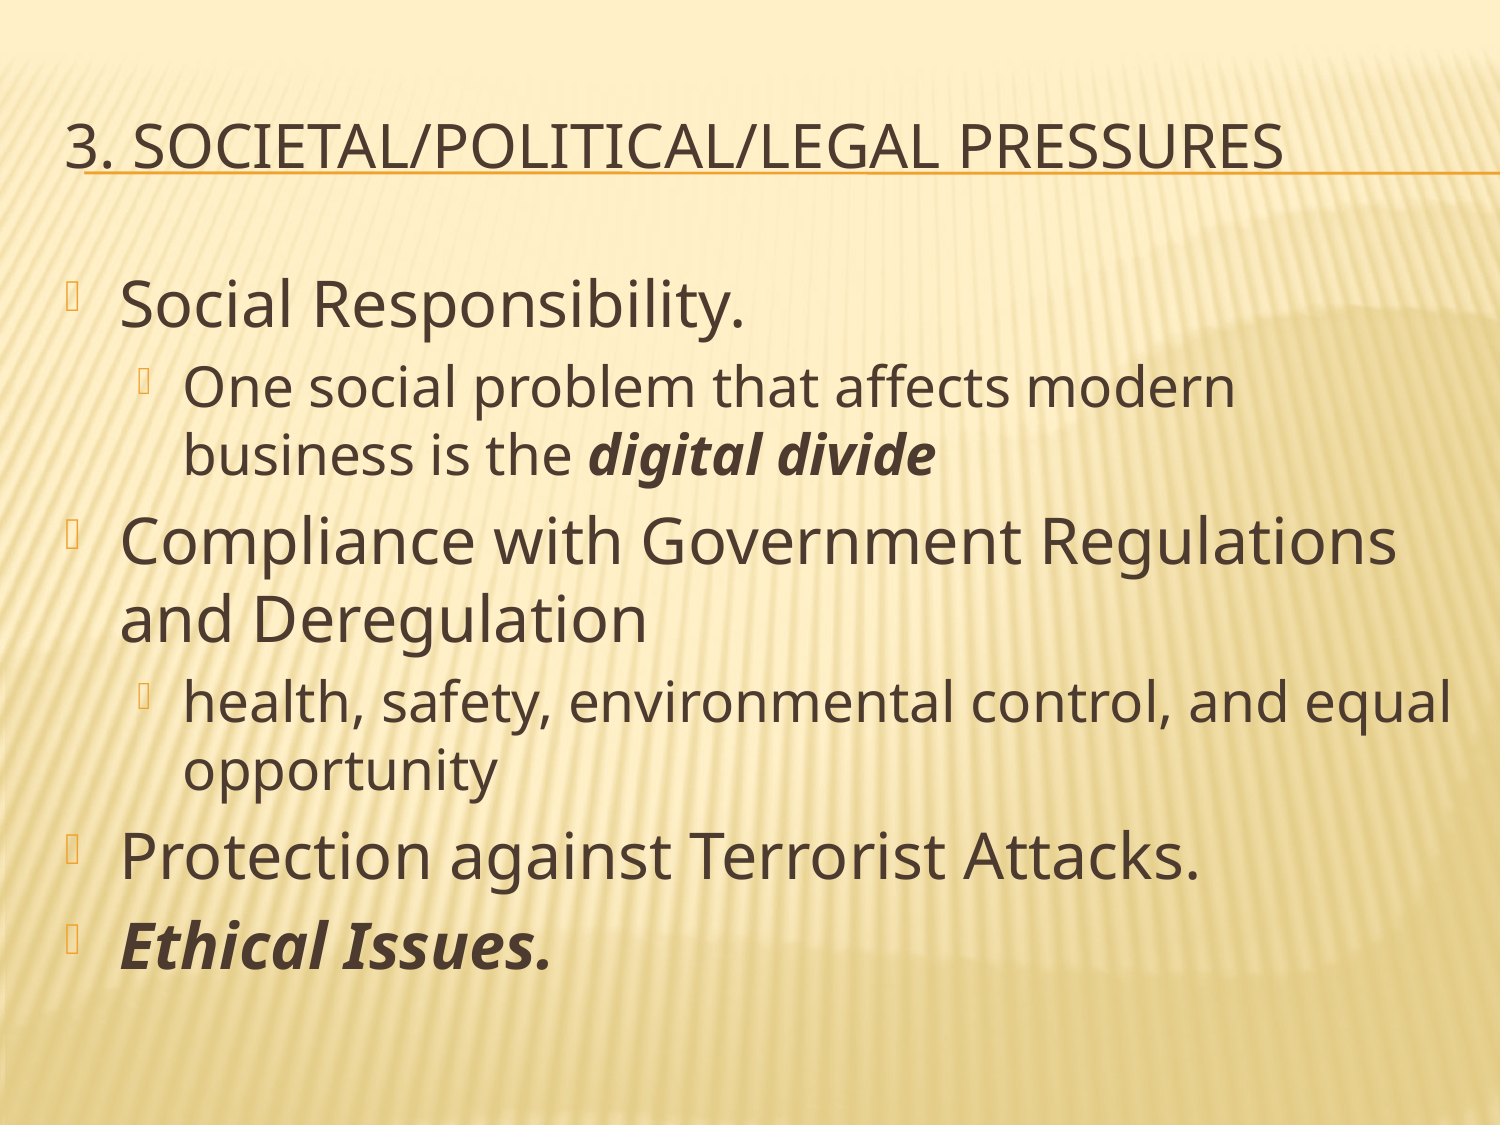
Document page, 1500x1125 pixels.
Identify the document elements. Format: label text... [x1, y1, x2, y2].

title 3. Societal/Political/Legal Pressures [50, 75, 1475, 213]
list Social Responsibility. One social problem that affects modern business is the digital divide Compliance with Government Regulations and Deregulation health, safety, environmental control, and equal opportunity Protection against Terrorist Attacks. Ethical Issues. [50, 254, 1475, 998]
